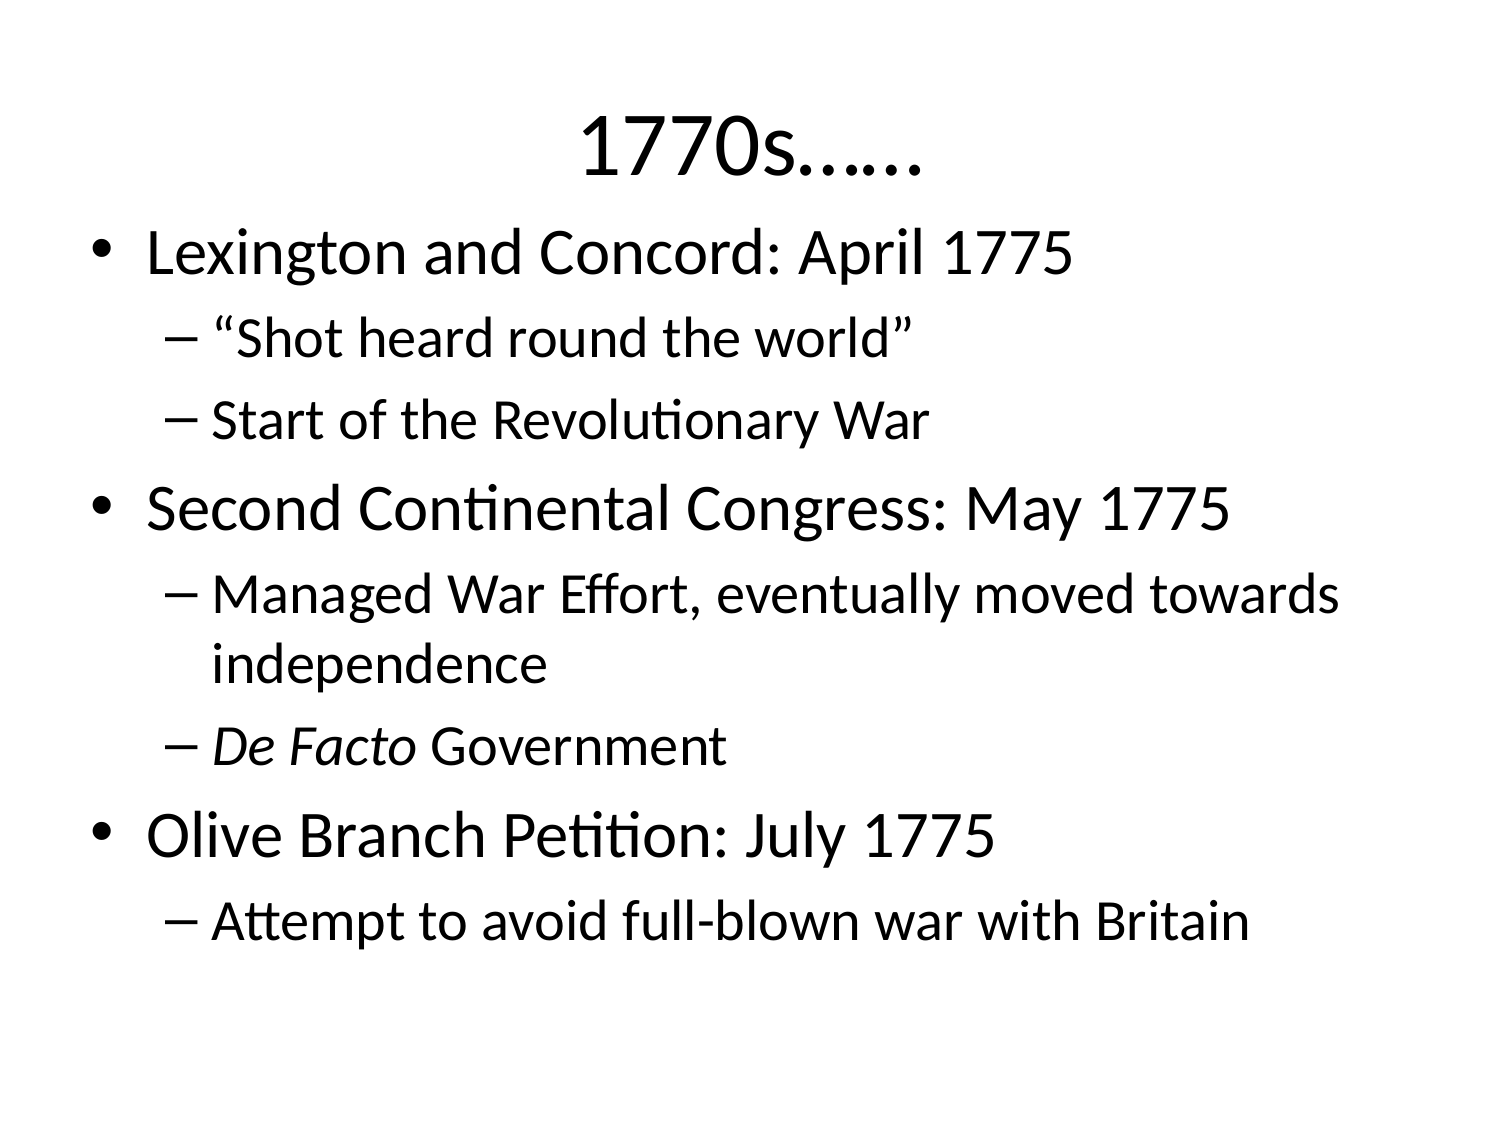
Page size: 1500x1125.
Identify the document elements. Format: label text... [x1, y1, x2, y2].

list Lexington and Concord: April 1775 “Shot heard round the world” Start of the Revolutionary War Second Continental Congress: May 1775 Managed War Effort, eventually moved towards independence De Facto Government Olive Branch Petition: July 1775 Attempt to avoid full-blown war with Britain [75, 200, 1425, 1088]
title 1770s…… [75, 45, 1425, 200]
